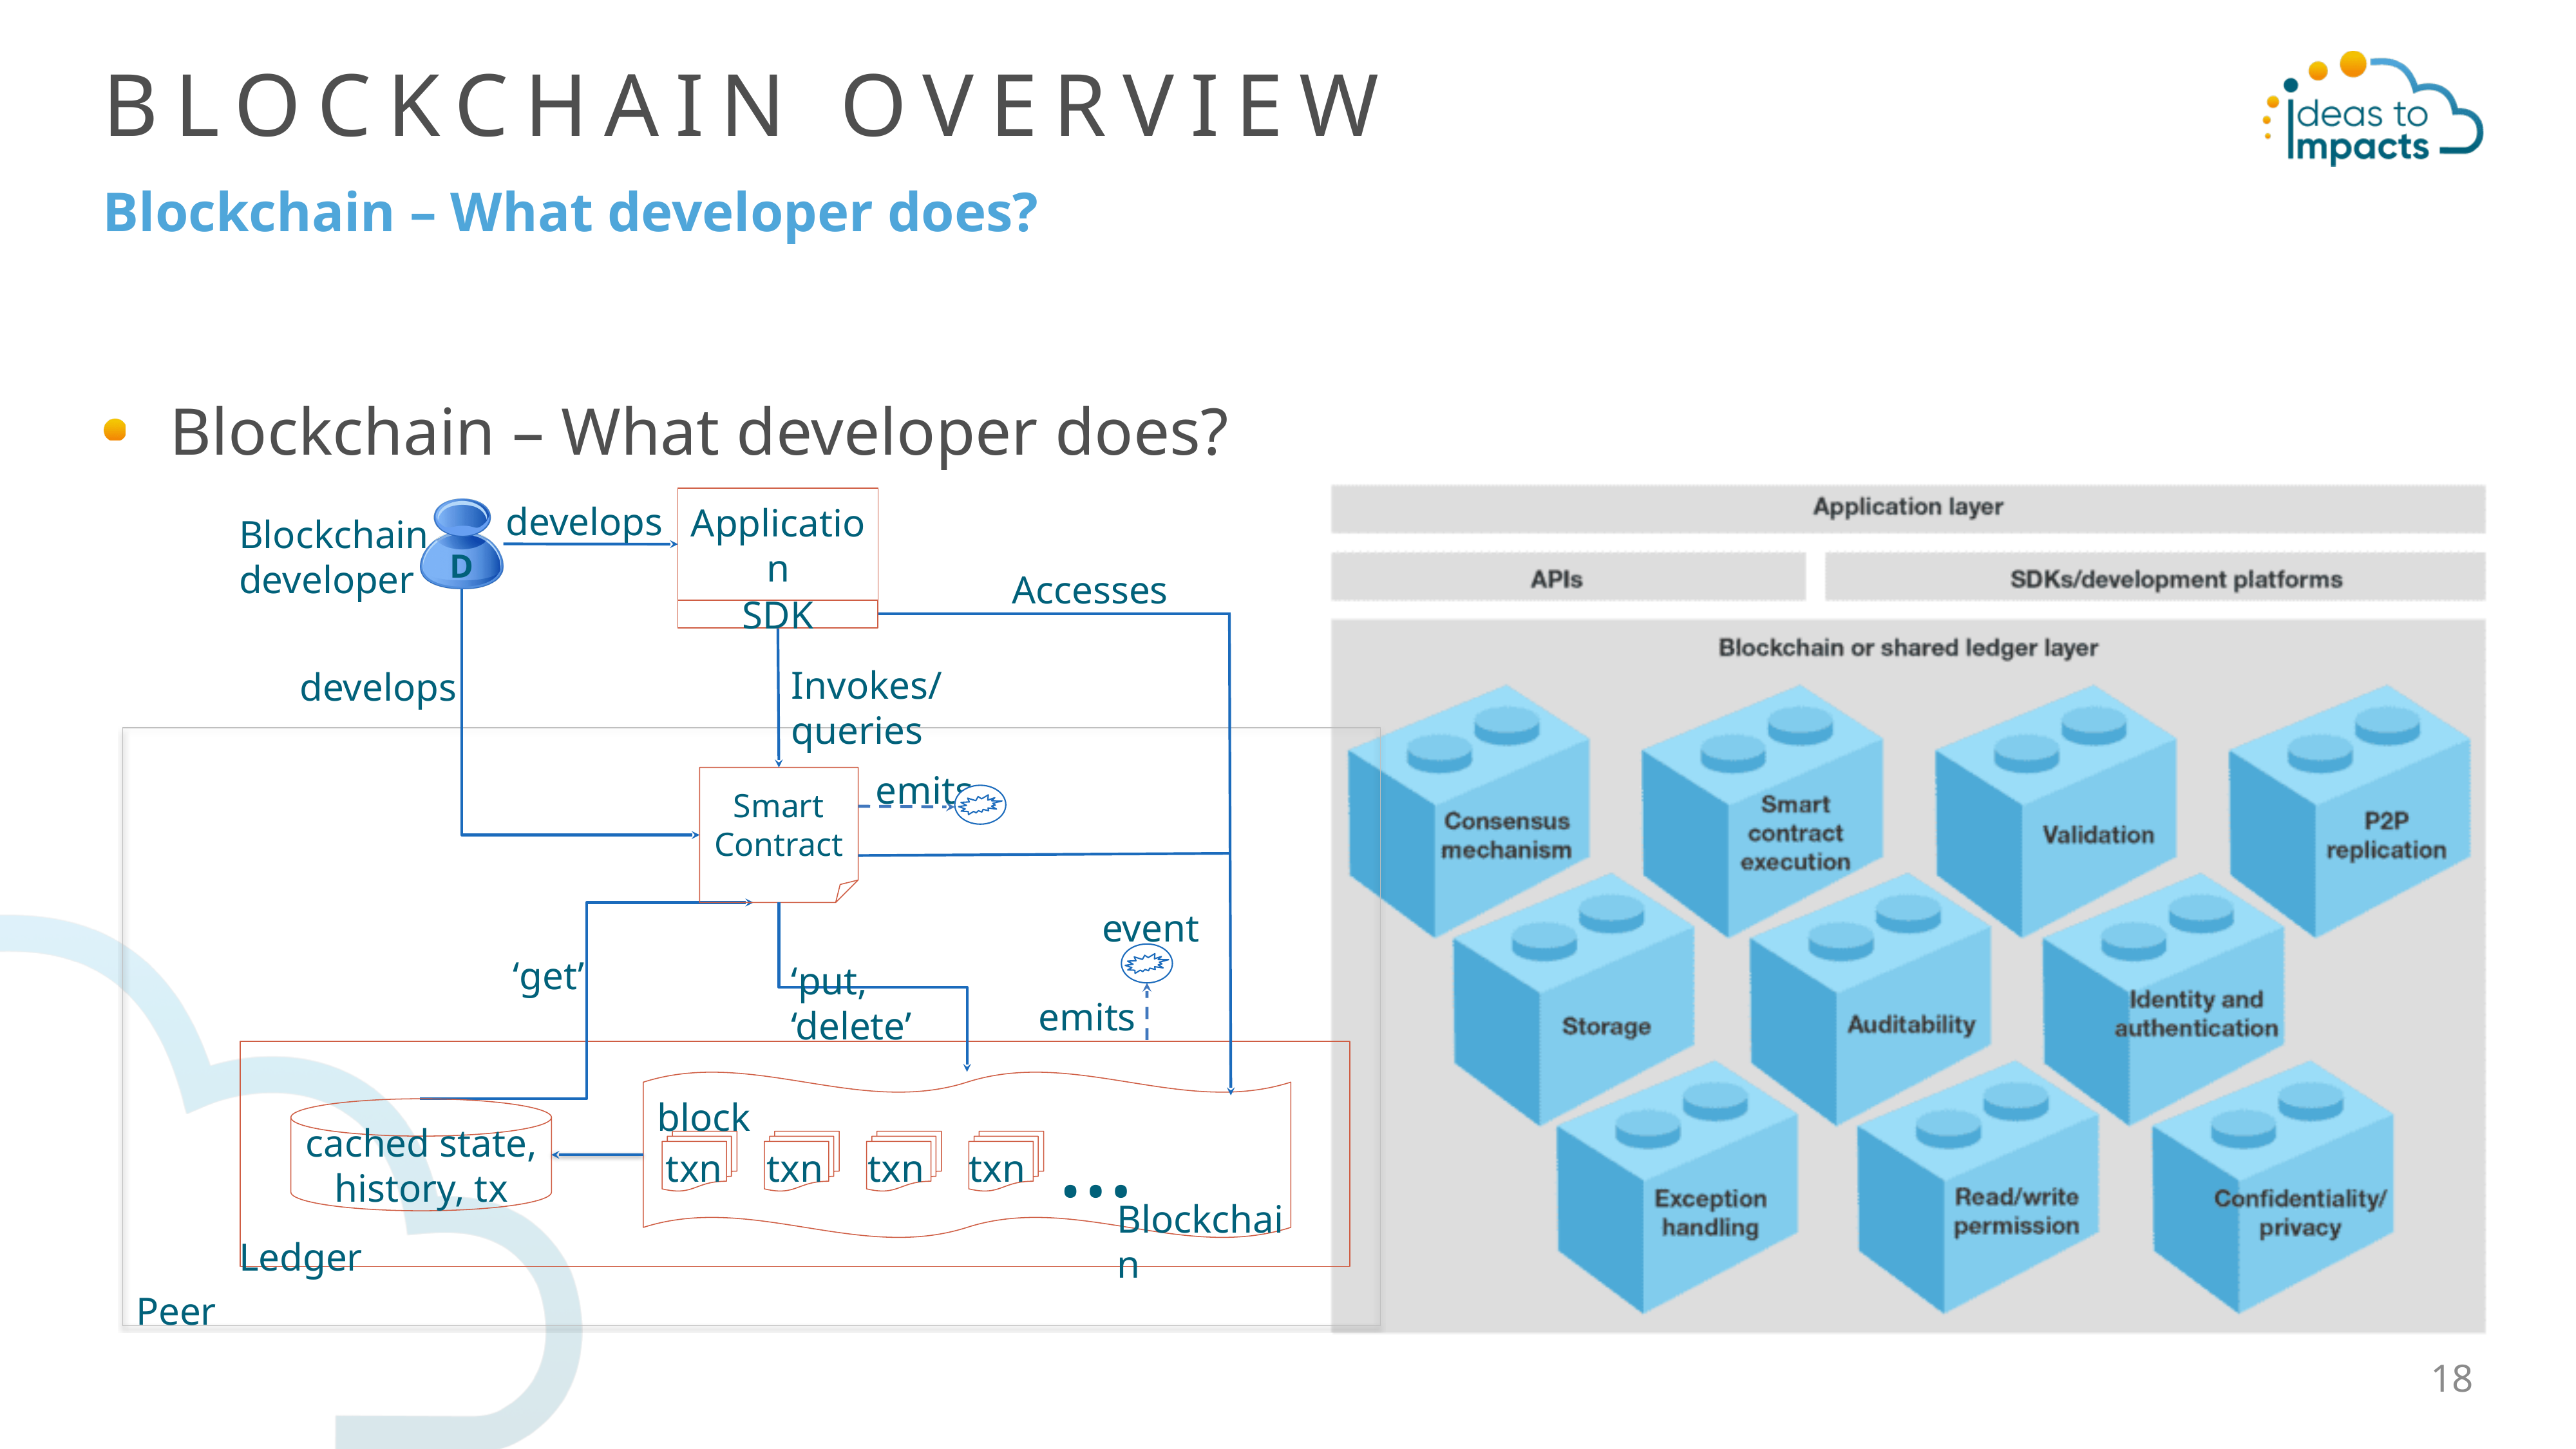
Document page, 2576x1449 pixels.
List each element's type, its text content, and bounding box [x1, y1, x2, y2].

picture [1294, 474, 2525, 1349]
picture [102, 417, 126, 440]
subtitle Blockchain – What developer does? [93, 173, 2483, 269]
slide_number 18 [1870, 1349, 2484, 1419]
picture [2262, 51, 2484, 167]
list Blockchain – What developer does? [93, 385, 2483, 1307]
title Blockchain overview [93, 51, 1435, 158]
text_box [122, 488, 1381, 1331]
